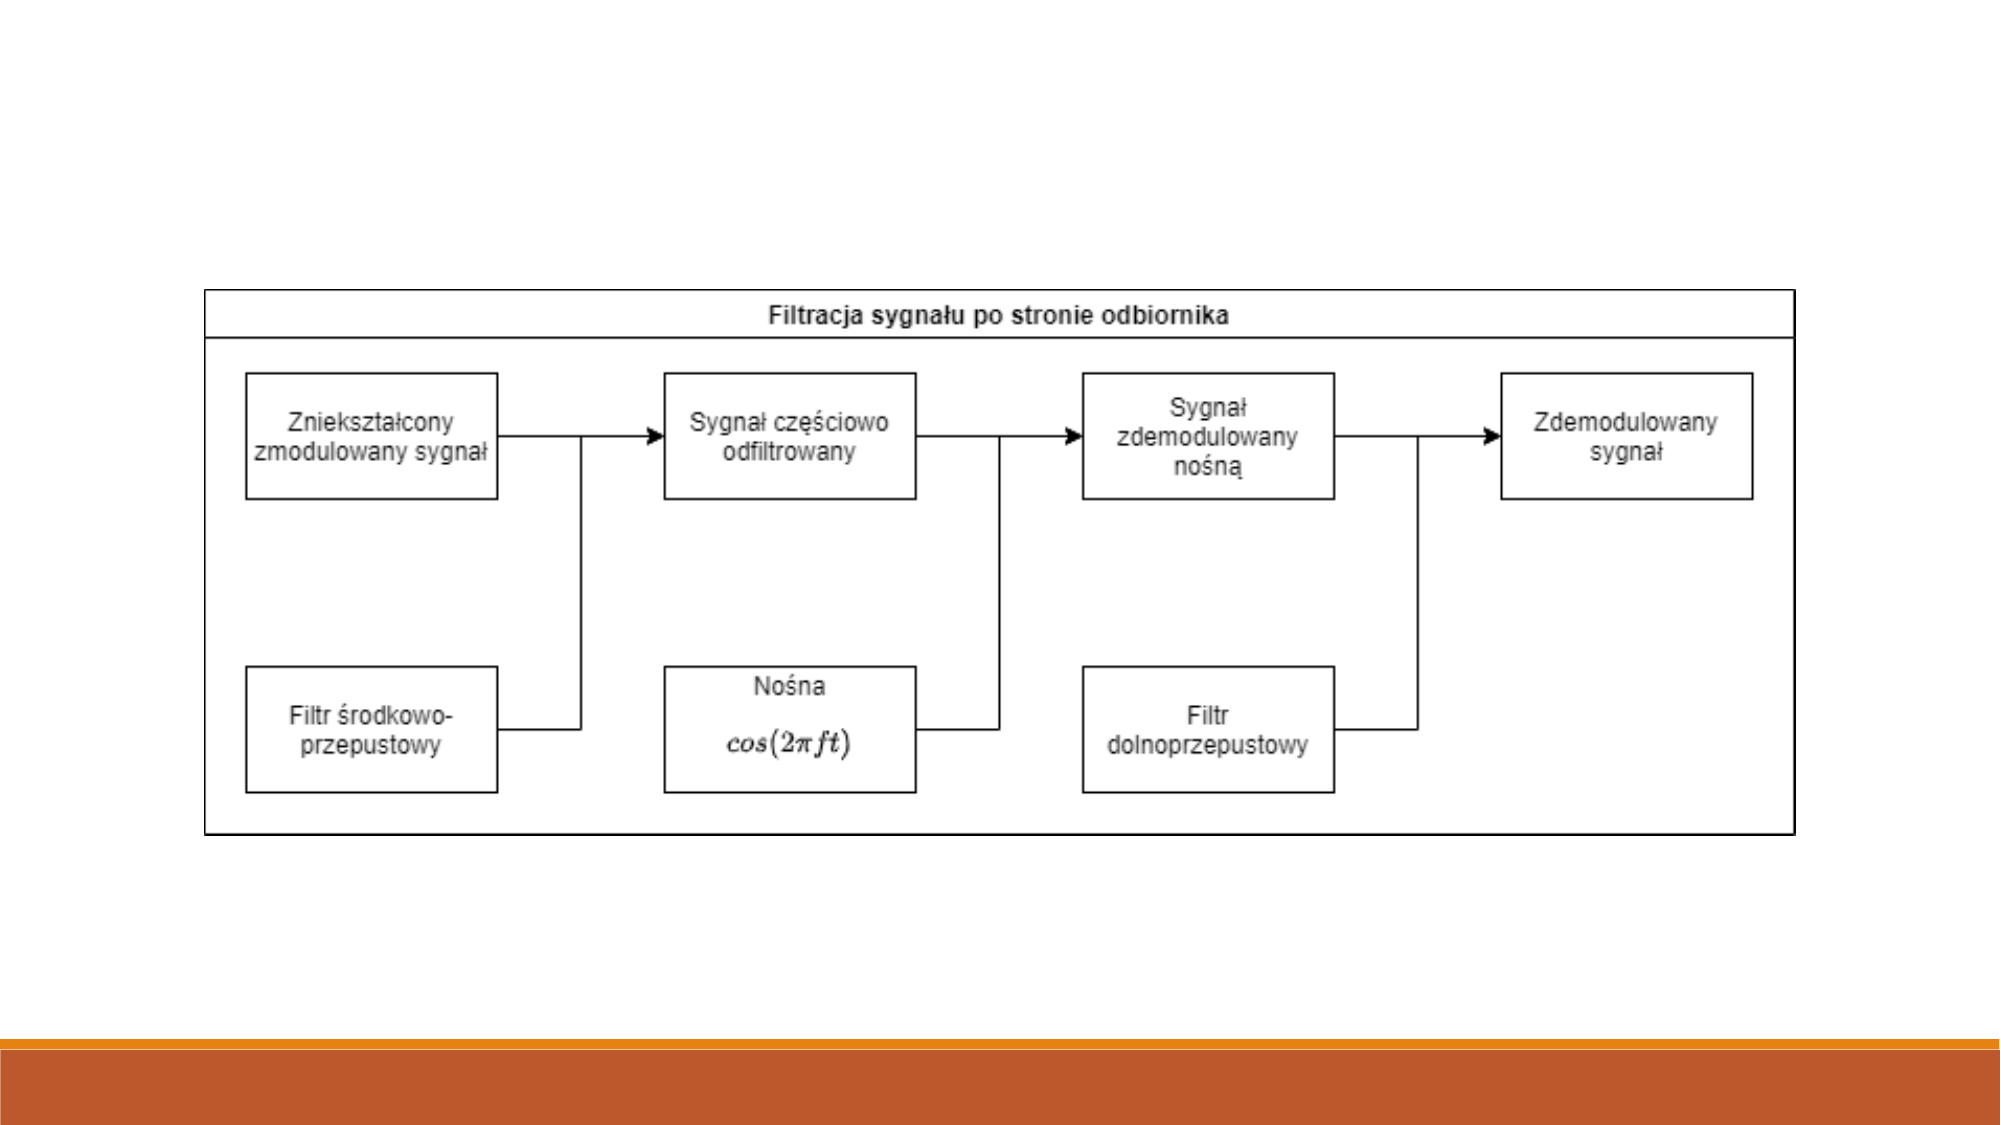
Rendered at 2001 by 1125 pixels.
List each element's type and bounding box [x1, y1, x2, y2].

picture [203, 288, 1797, 836]
